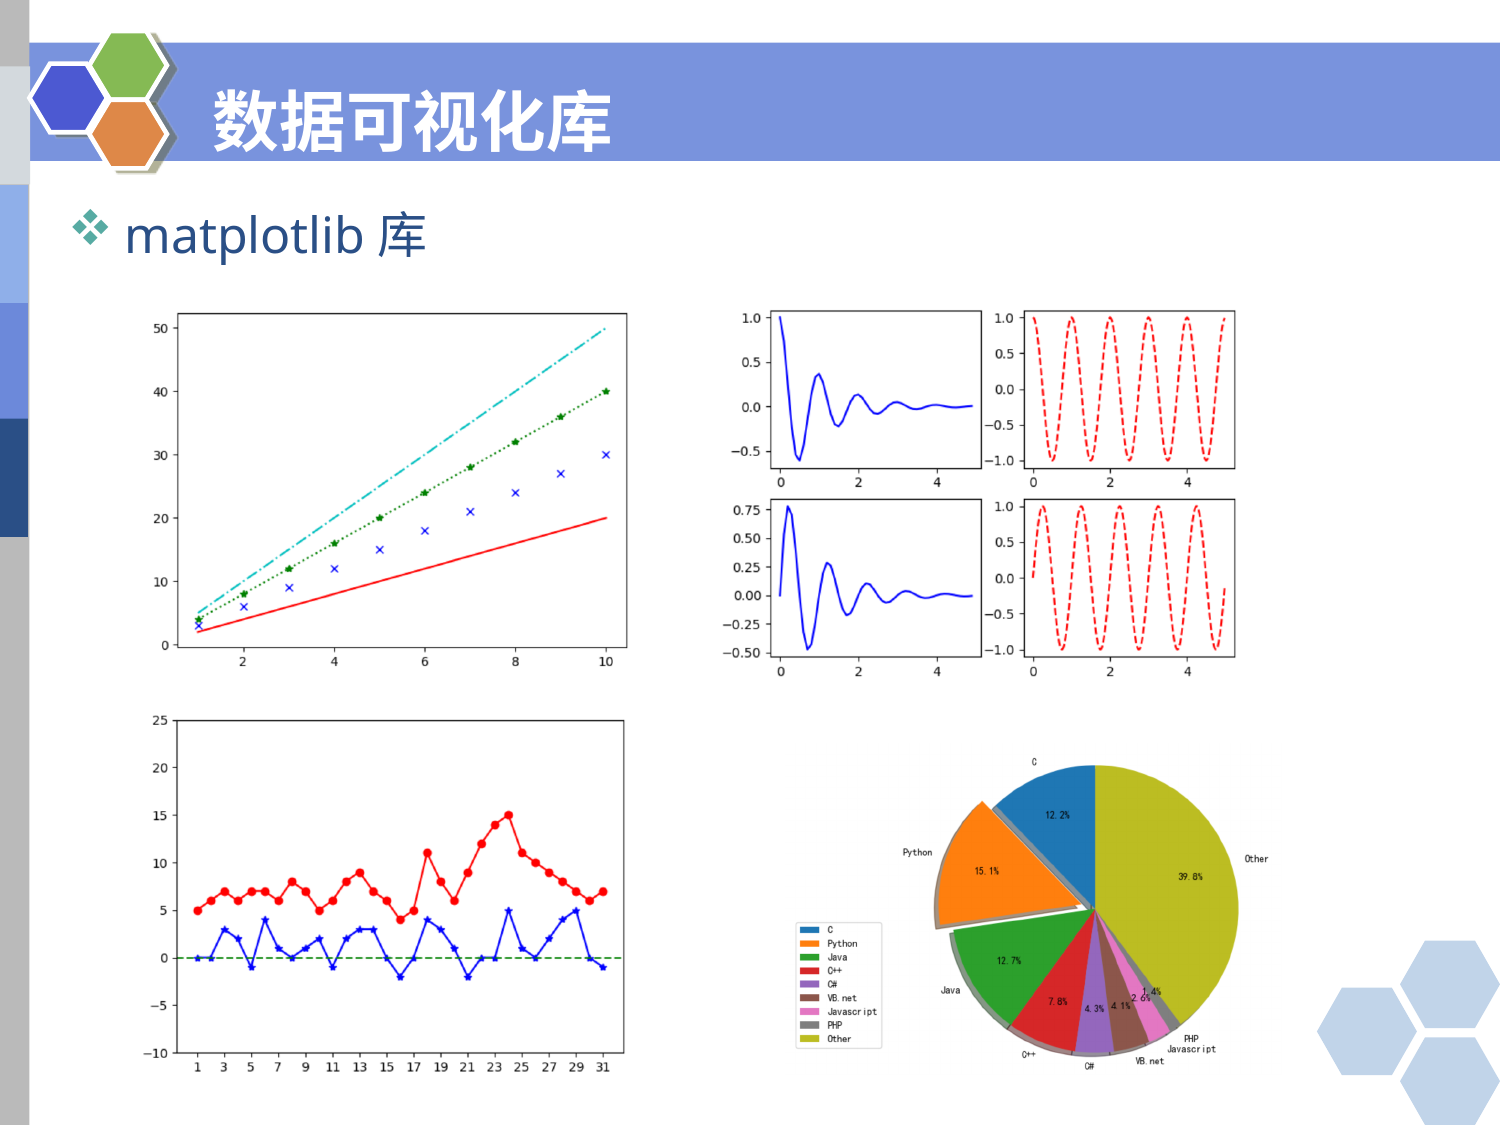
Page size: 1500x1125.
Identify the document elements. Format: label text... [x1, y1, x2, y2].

picture [147, 302, 637, 671]
picture [139, 706, 634, 1080]
picture [785, 743, 1282, 1075]
title 数据可视化库 [196, 67, 1406, 173]
list matplotlib库 [53, 196, 1445, 506]
picture [714, 291, 1244, 682]
